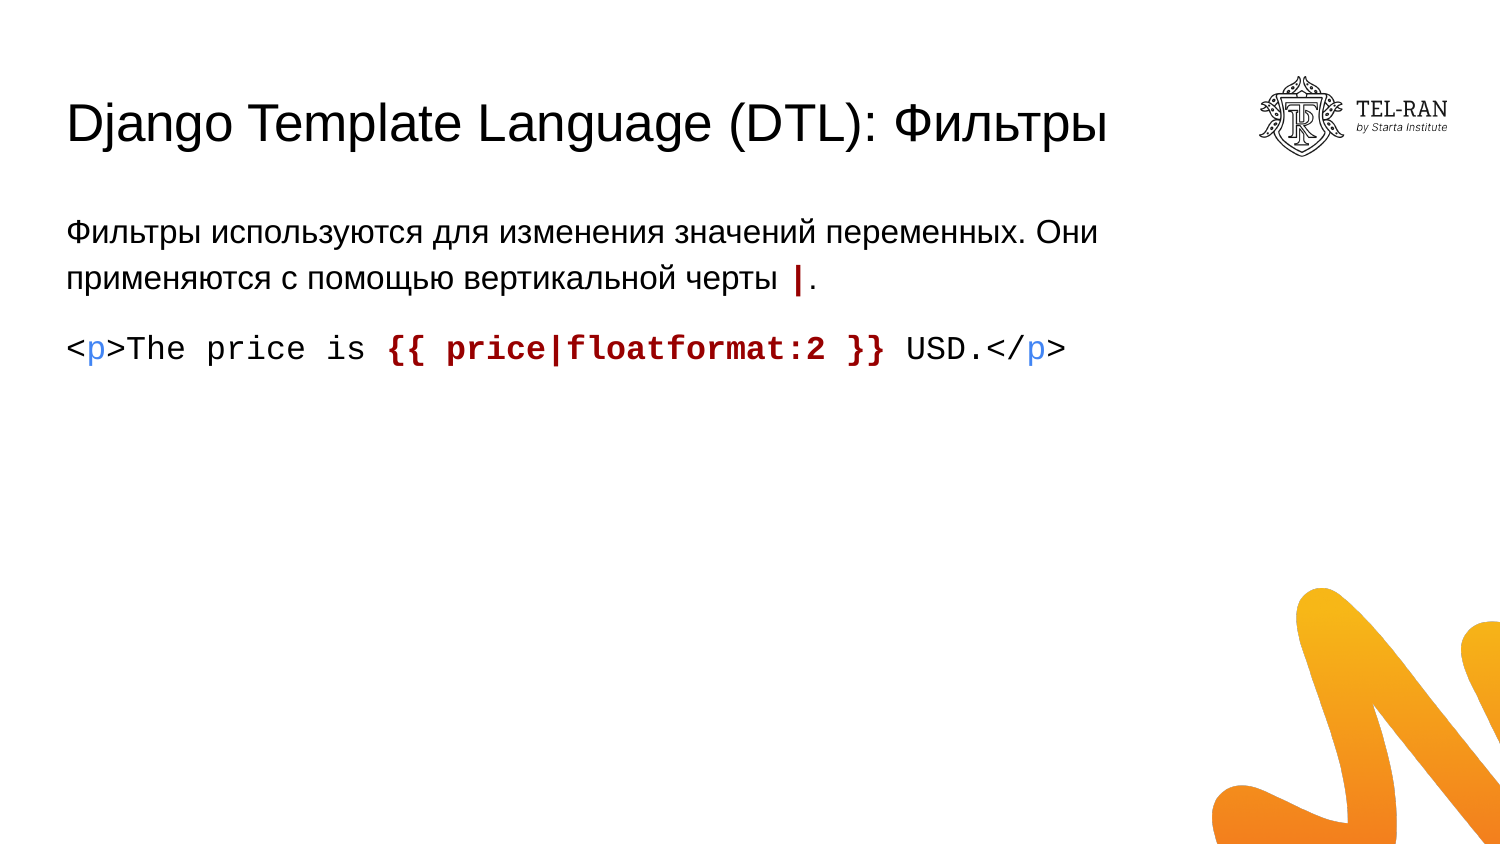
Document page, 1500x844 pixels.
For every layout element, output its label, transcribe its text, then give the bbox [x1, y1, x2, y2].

picture [1152, 588, 1500, 844]
title Django Template Language (DTL): Фильтры [51, 72, 1449, 167]
list Фильтры используются для изменения значений переменных. Они применяются с помощью вертикальной черты |. <p>The price is {{ price|floatformat:2 }} USD.</p> [51, 189, 1289, 750]
picture [1259, 76, 1447, 157]
